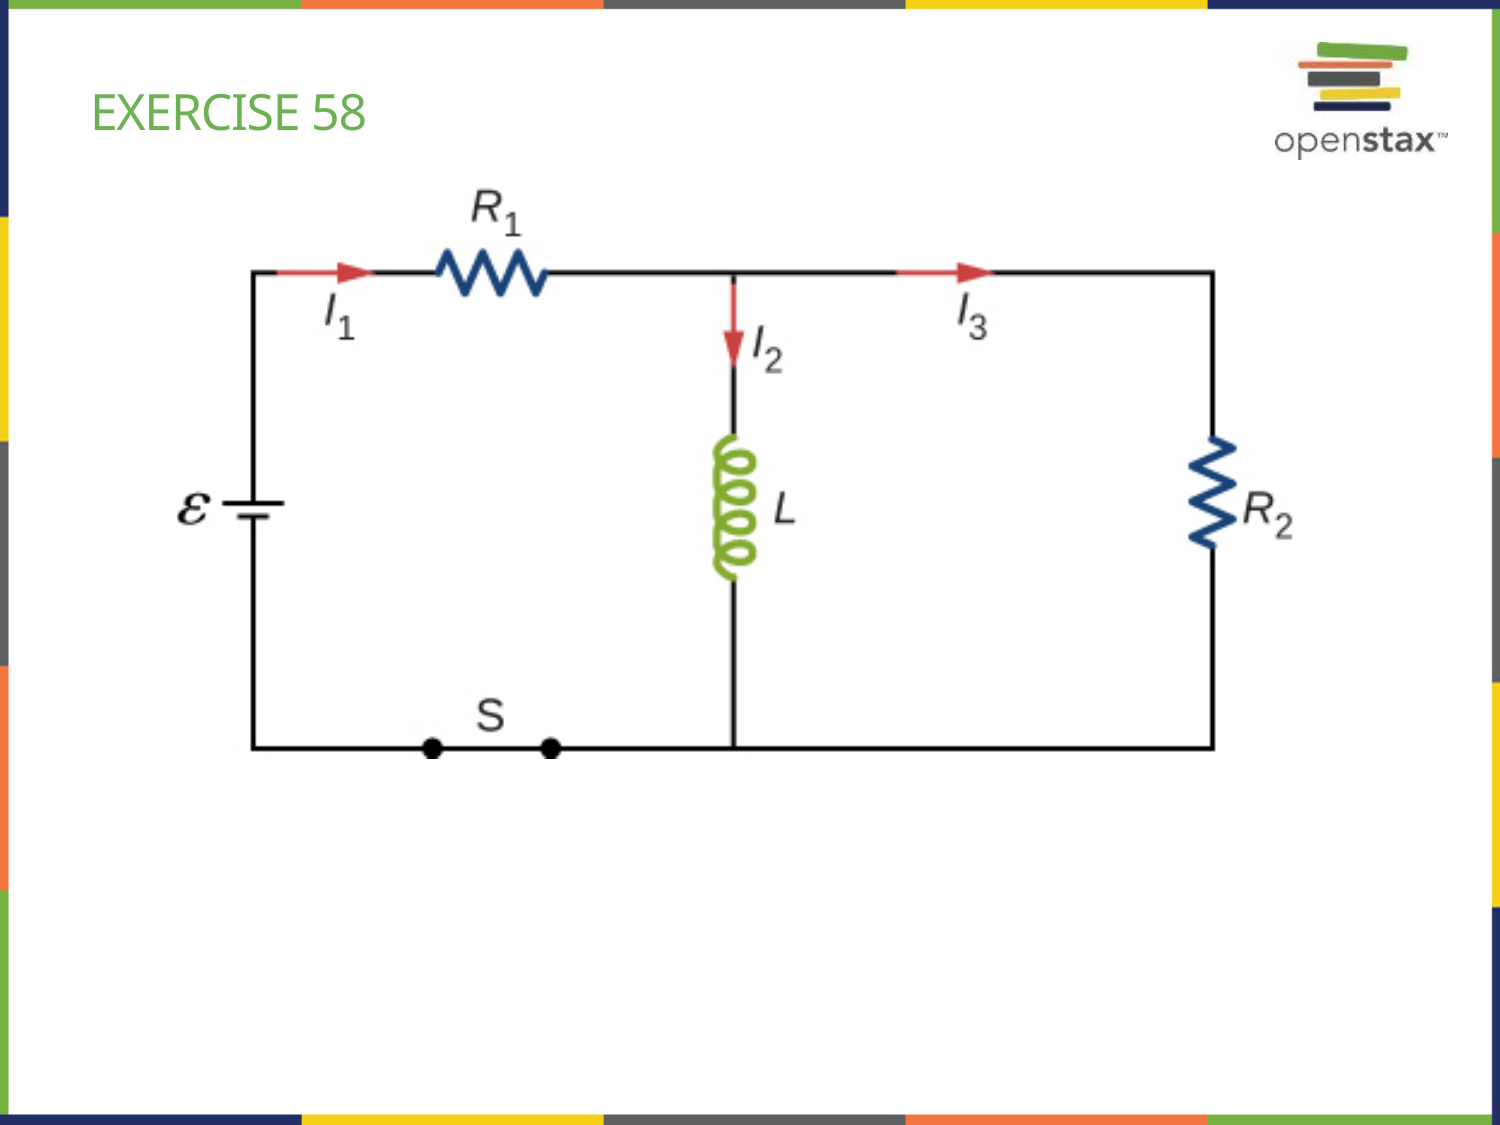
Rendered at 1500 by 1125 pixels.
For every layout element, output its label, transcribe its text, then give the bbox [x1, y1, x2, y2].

picture [0, 0, 1500, 1125]
title Exercise 58 [75, 39, 1275, 148]
